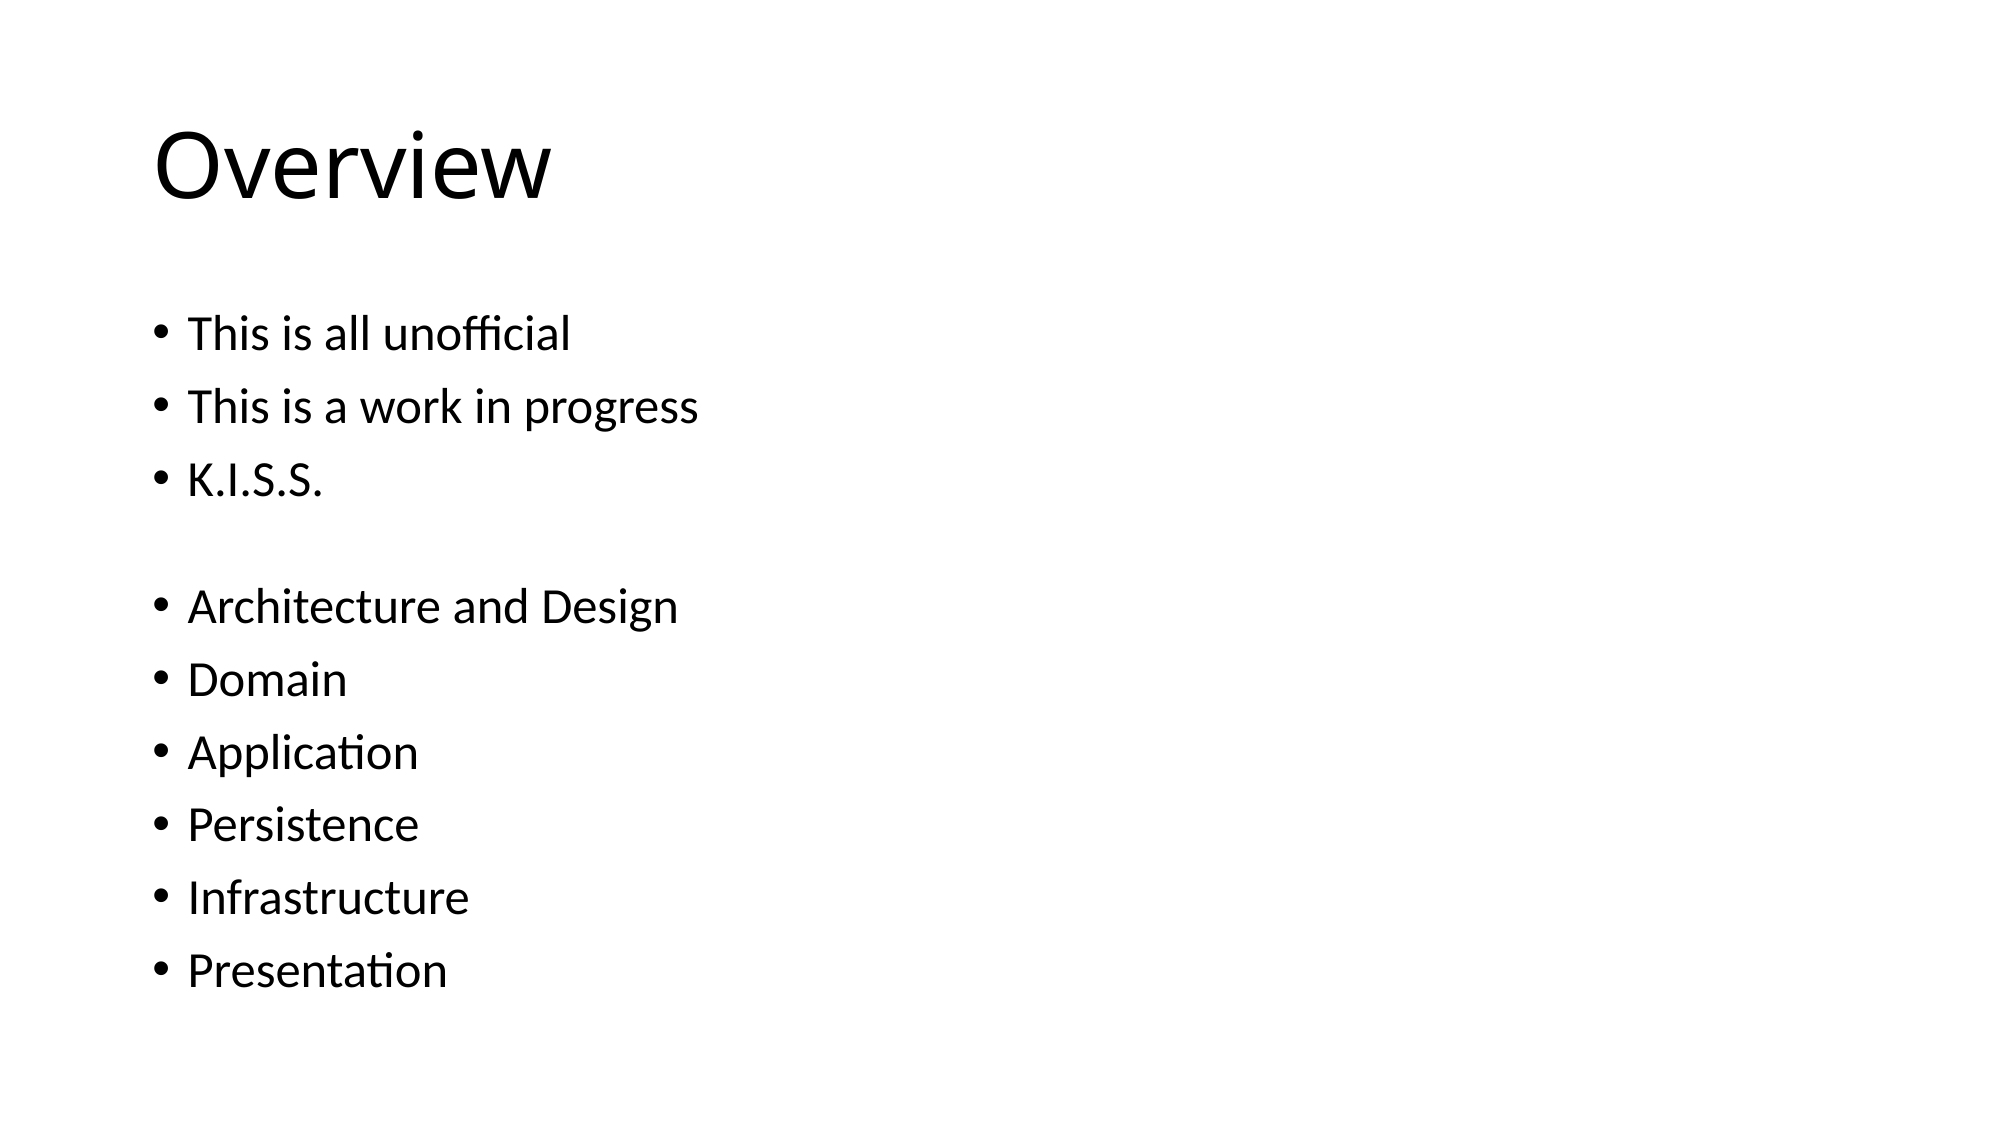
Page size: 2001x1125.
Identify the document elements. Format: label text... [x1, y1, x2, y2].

title Overview [137, 59, 1863, 278]
list This is all unofficial This is a work in progress K.I.S.S. Architecture and Design Domain Application Persistence Infrastructure Presentation [137, 299, 1863, 1014]
